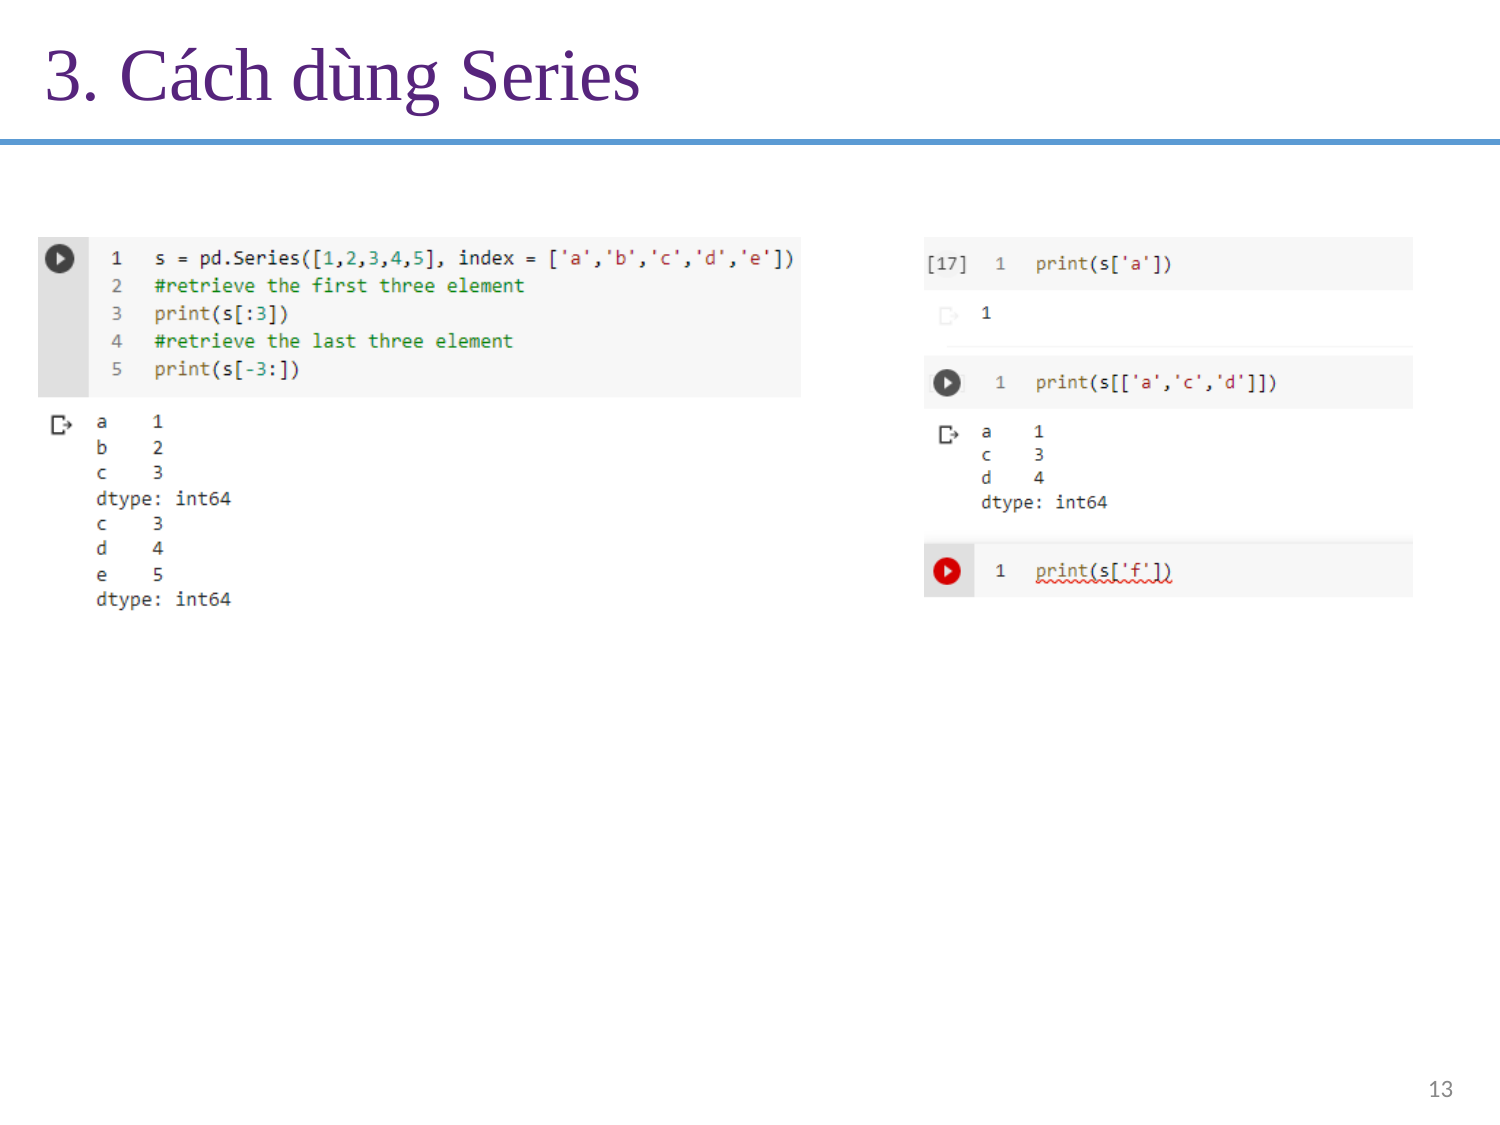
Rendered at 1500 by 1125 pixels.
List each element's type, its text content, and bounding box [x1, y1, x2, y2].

picture [924, 237, 1413, 615]
picture [38, 237, 801, 626]
slide_number 13 [1421, 1076, 1460, 1106]
text_box 3. Cách dùng Series [42, 23, 1175, 116]
